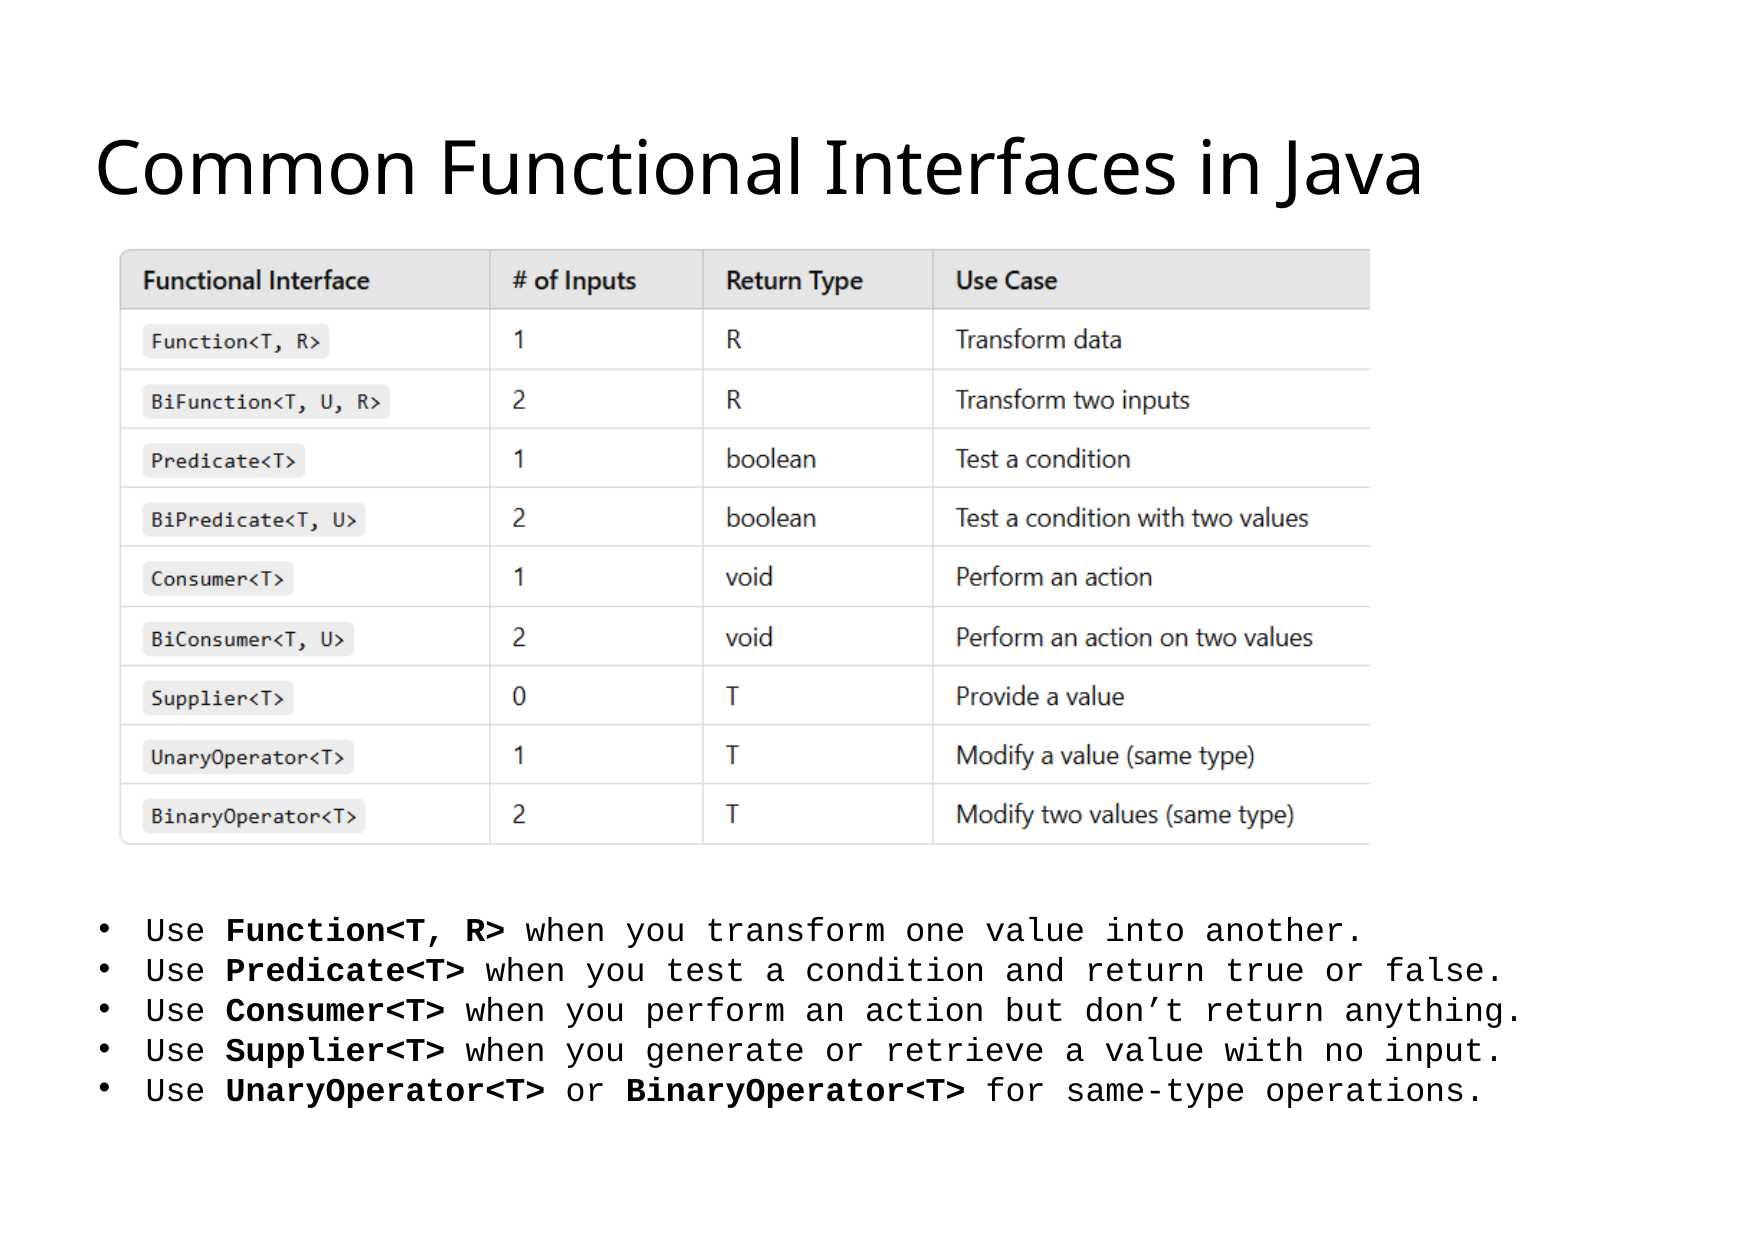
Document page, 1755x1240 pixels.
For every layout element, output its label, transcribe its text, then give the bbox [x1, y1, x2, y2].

list Use Function<T, R> when you transform one value into another. Use Predicate<T> when you test a condition and return true or false. Use Consumer<T> when you perform an action but don’t return anything. Use Supplier<T> when you generate or retrieve a value with no input. Use UnaryOperator<T> or BinaryOperator<T> for same-type operations. [98, 260, 1619, 1117]
picture [114, 231, 1370, 855]
title Common Functional Interfaces in Java [94, 119, 1568, 302]
